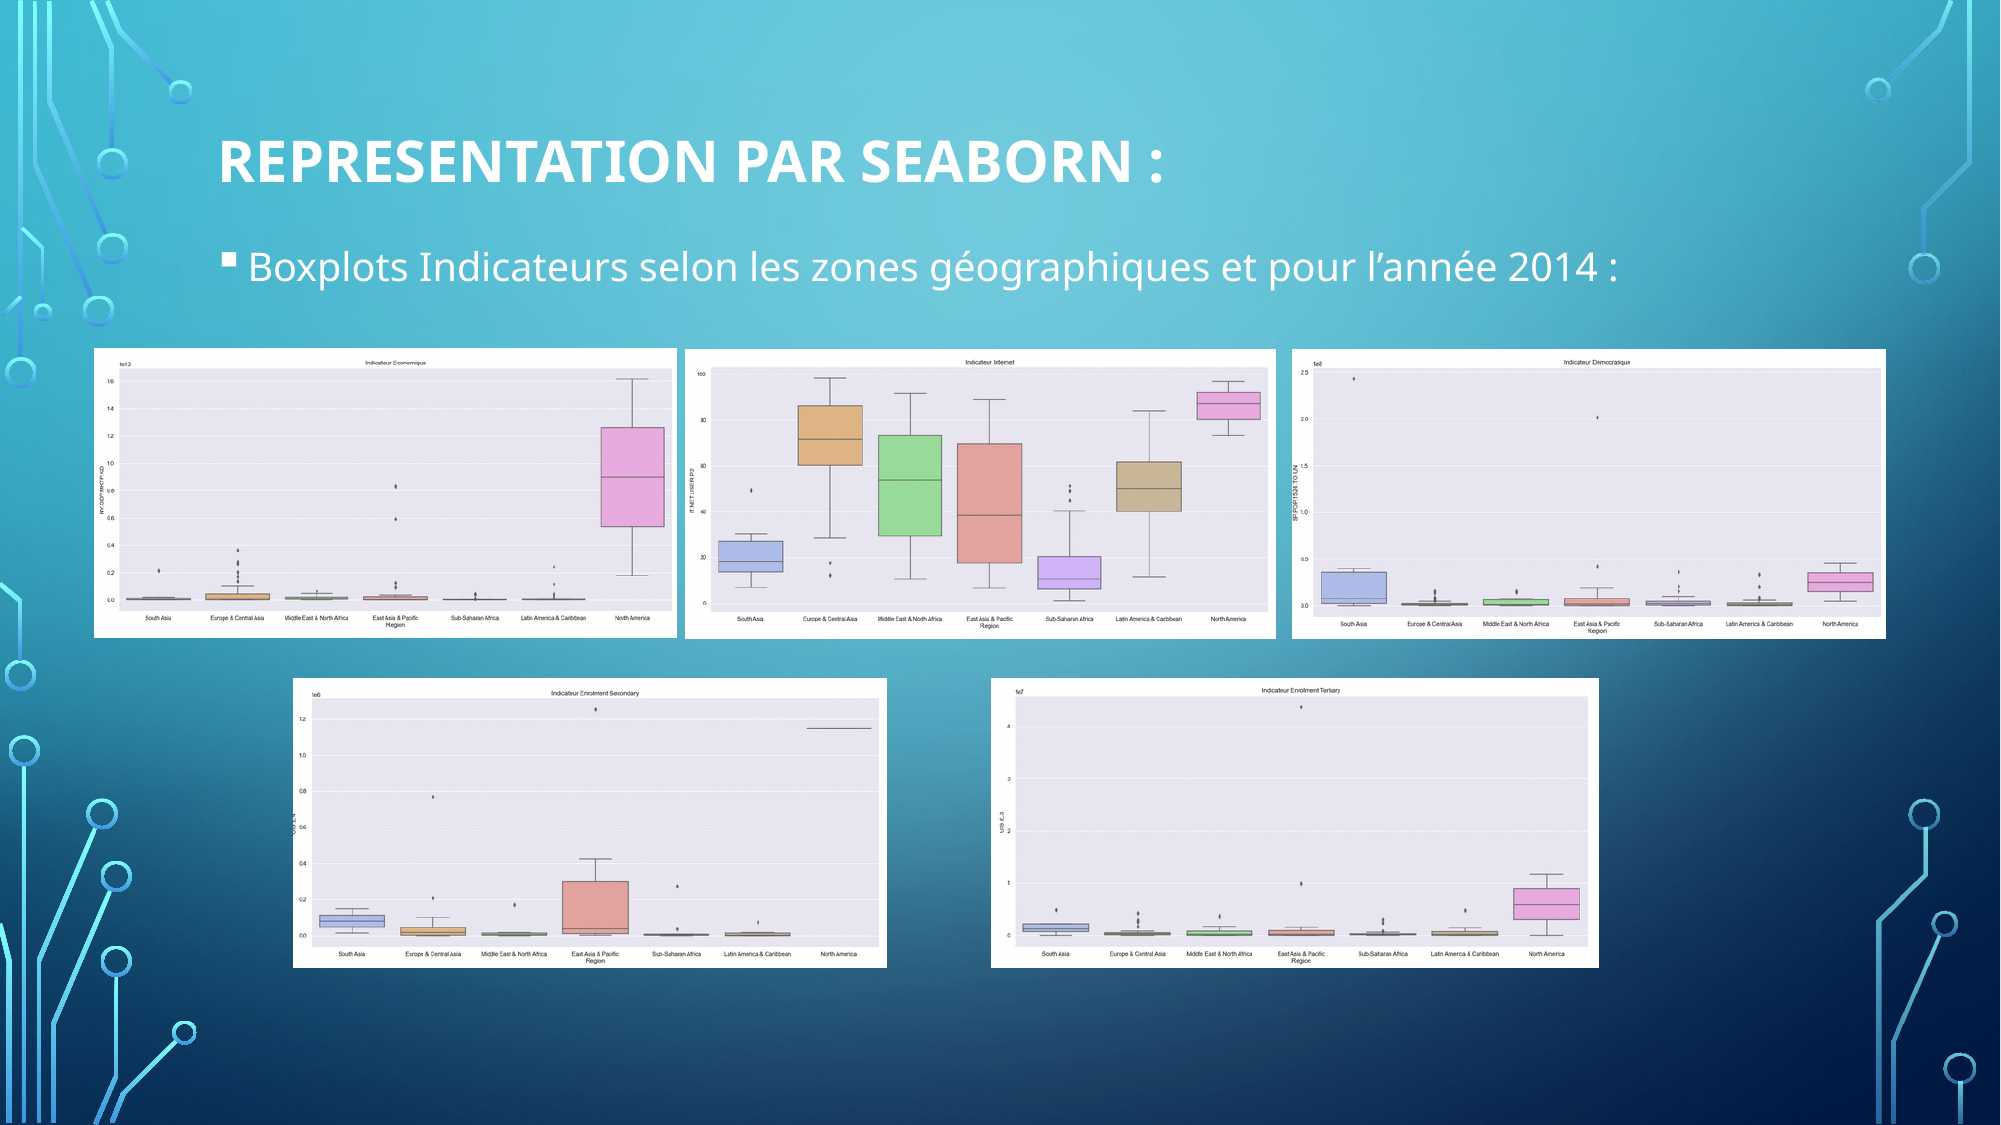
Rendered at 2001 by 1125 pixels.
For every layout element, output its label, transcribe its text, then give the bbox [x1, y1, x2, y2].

list Boxplots Indicateurs selon les zones géographiques et pour l’année 2014 : [202, 225, 1781, 331]
picture [991, 677, 1599, 968]
picture [685, 349, 1276, 640]
picture [293, 677, 887, 968]
title REPRESENTATION PAR SEABORN : [202, 0, 1828, 203]
picture [93, 348, 678, 639]
picture [1292, 349, 1886, 640]
